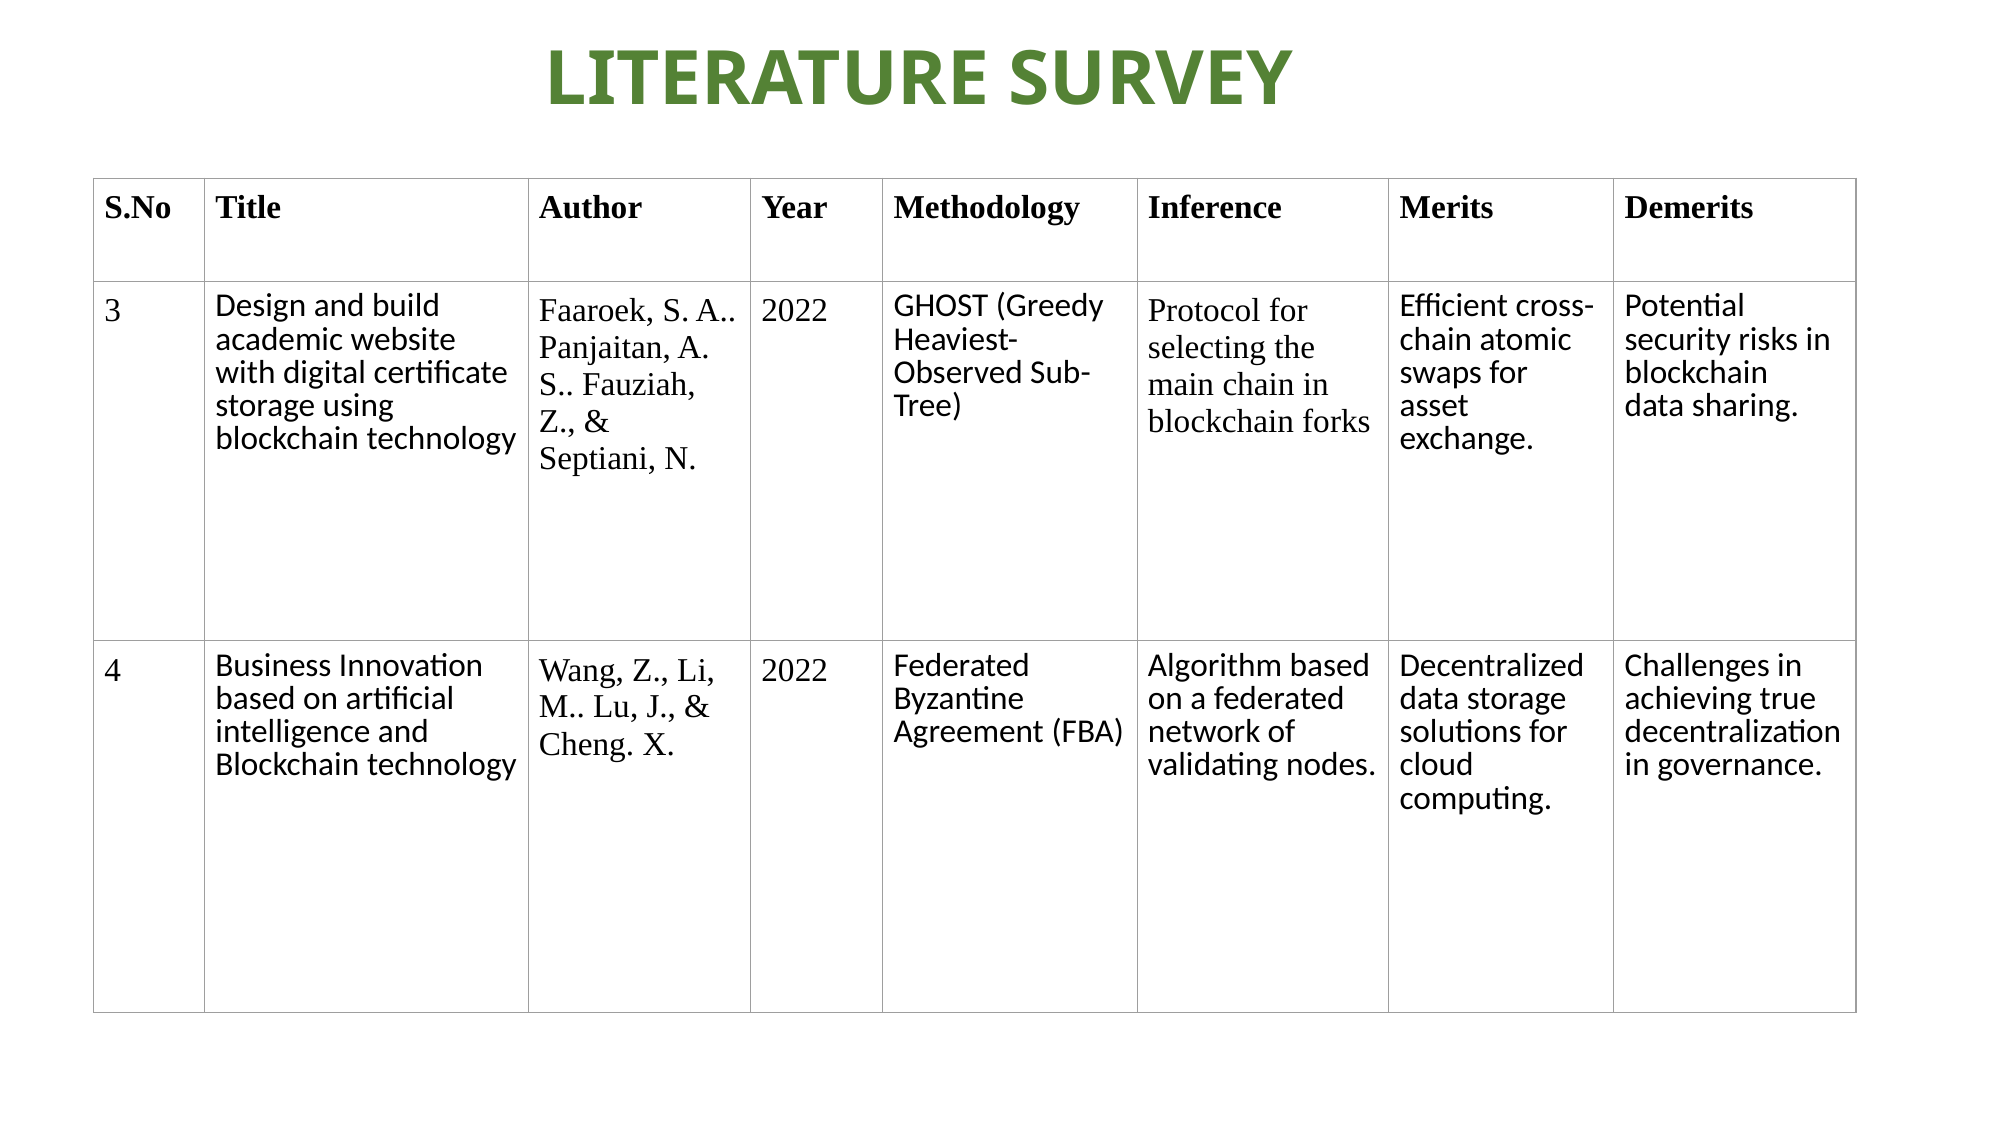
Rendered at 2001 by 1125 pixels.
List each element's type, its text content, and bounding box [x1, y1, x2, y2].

table_cell Potential security risks in blockchain data sharing. [1614, 282, 1855, 640]
text_box LITERATURE SURVEY [490, 22, 1478, 128]
table_header Inference [1138, 179, 1388, 281]
table_header Author [529, 179, 750, 281]
table_cell Algorithm based on a federated network of validating nodes. [1138, 641, 1388, 1012]
table_header S.No [94, 179, 204, 281]
table_cell Wang, Z., Li, M.. Lu, J., & Cheng. X. [529, 641, 750, 1012]
table_cell Decentralized data storage solutions for cloud computing. [1389, 641, 1613, 1012]
table_cell 2022 [751, 641, 882, 1012]
table_cell Business Innovation based on artificial intelligence and Blockchain technology [205, 641, 528, 1012]
table_cell Protocol for selecting the main chain in blockchain forks [1138, 282, 1388, 640]
table_cell 2022 [751, 282, 882, 640]
table_header Demerits [1614, 179, 1855, 281]
table_cell 4 [94, 641, 204, 1012]
table_header Methodology [883, 179, 1137, 281]
table_header Year [751, 179, 882, 281]
table_cell 3 [94, 282, 204, 640]
table_cell GHOST (Greedy Heaviest-Observed Sub-Tree) [883, 282, 1137, 640]
table_cell Challenges in achieving true decentralization in governance. [1614, 641, 1855, 1012]
table_header Merits [1389, 179, 1613, 281]
table_cell Federated Byzantine Agreement (FBA) [883, 641, 1137, 1012]
table_header Title [205, 179, 528, 281]
table_cell Faaroek, S. A.. Panjaitan, A. S.. Fauziah, Z., & Septiani, N. [529, 282, 750, 640]
table_cell Design and build academic website with digital certificate storage using blockchain technology [205, 282, 528, 640]
table_cell Efficient cross-chain atomic swaps for asset exchange. [1389, 282, 1613, 640]
